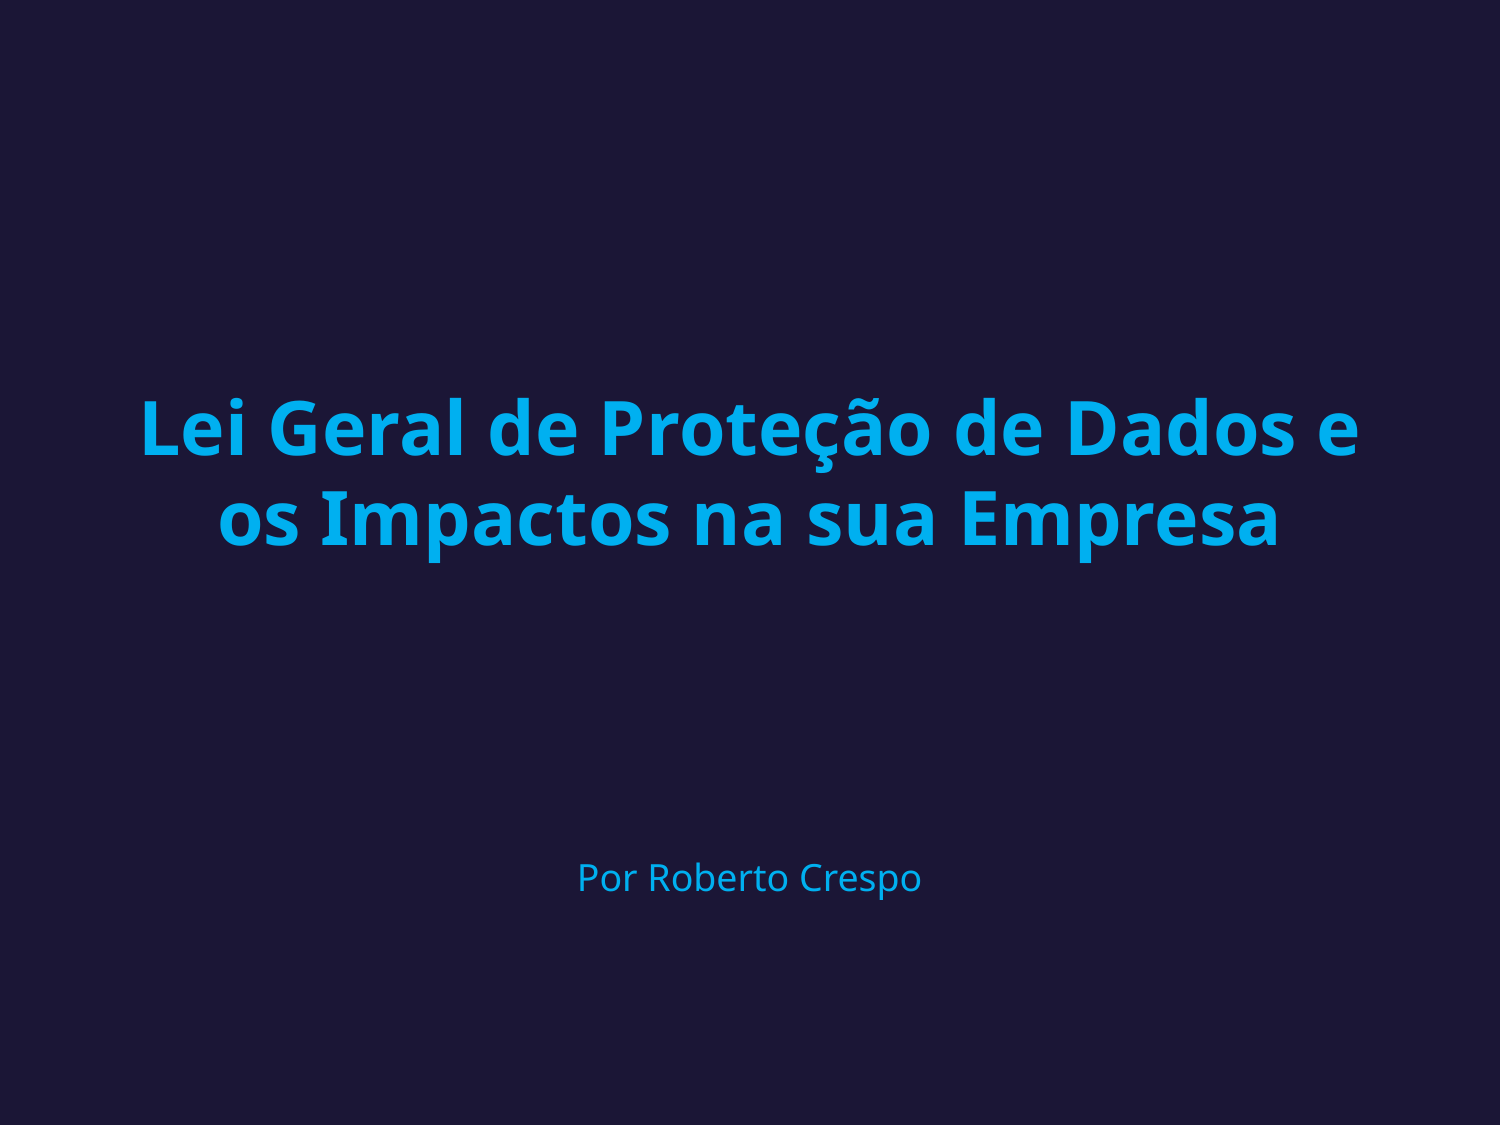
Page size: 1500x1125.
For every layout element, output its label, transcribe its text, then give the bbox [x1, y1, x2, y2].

title Lei Geral de Proteção de Dados e os Impactos na sua Empresa [112, 349, 1388, 591]
subtitle Por Roberto Crespo [225, 846, 1275, 925]
